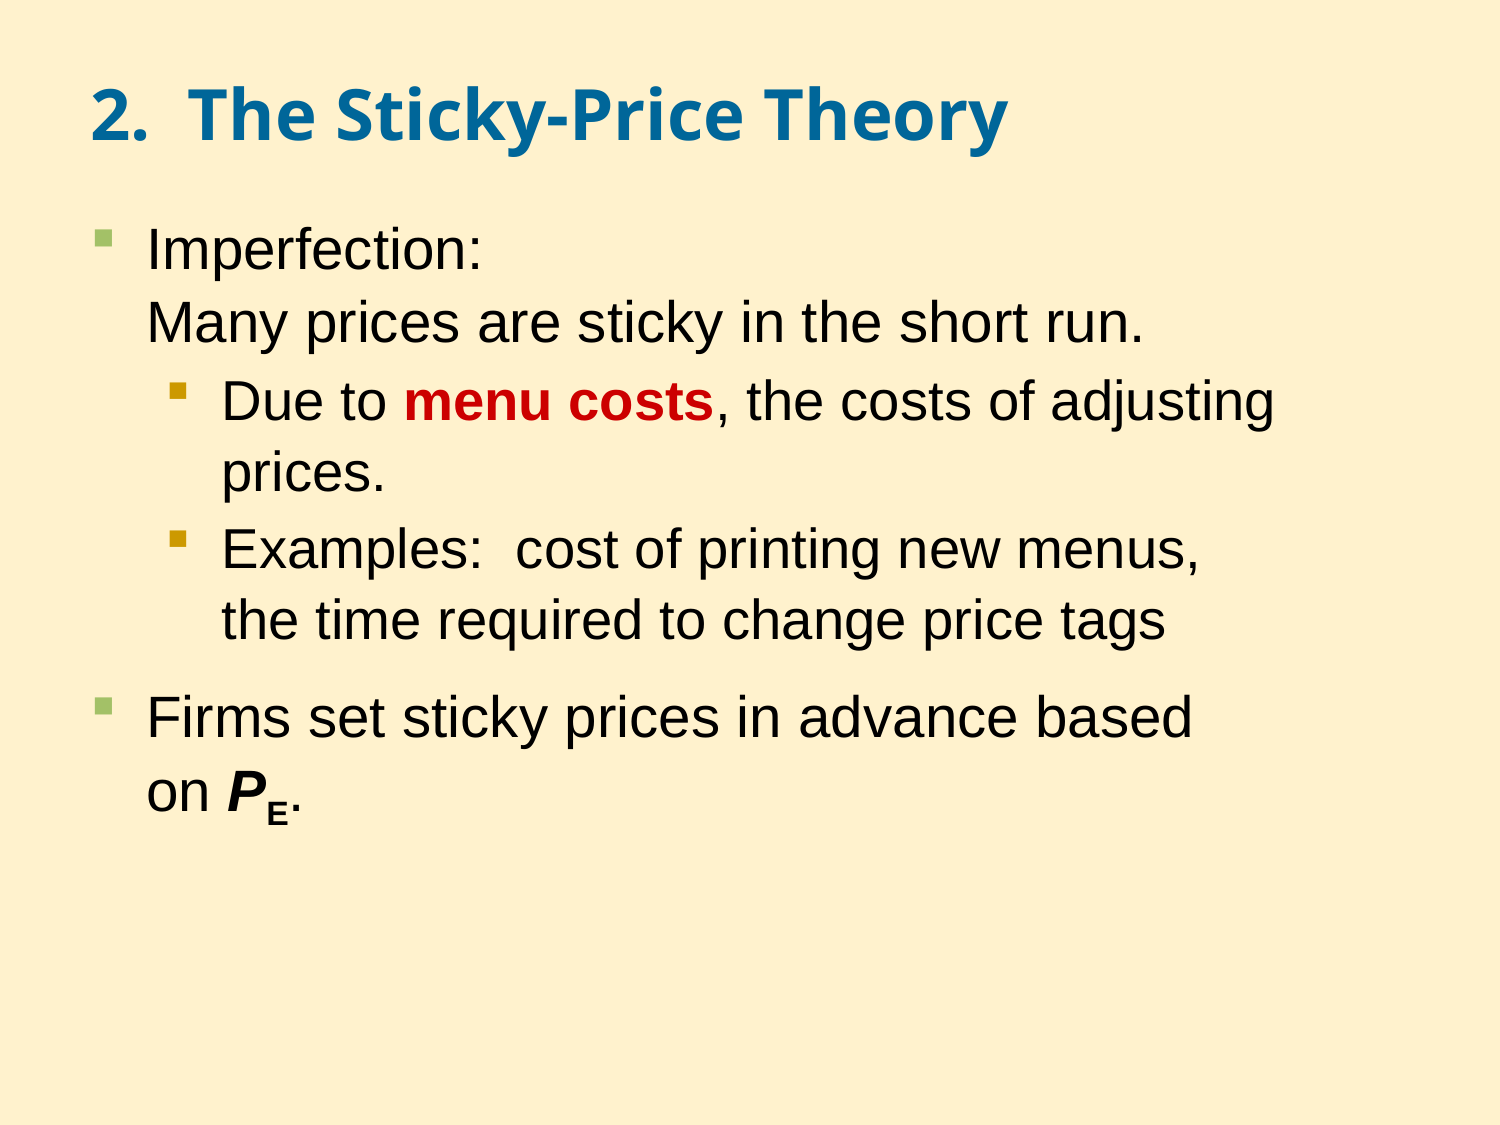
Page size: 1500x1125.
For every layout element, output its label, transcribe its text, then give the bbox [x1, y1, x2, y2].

list Imperfection: Many prices are sticky in the short run. Due to menu costs, the costs of adjusting prices. Examples: cost of printing new menus, the time required to change price tags Firms set sticky prices in advance based on PE. [75, 200, 1425, 1017]
title 2. The Sticky-Price Theory [75, 37, 1425, 188]
